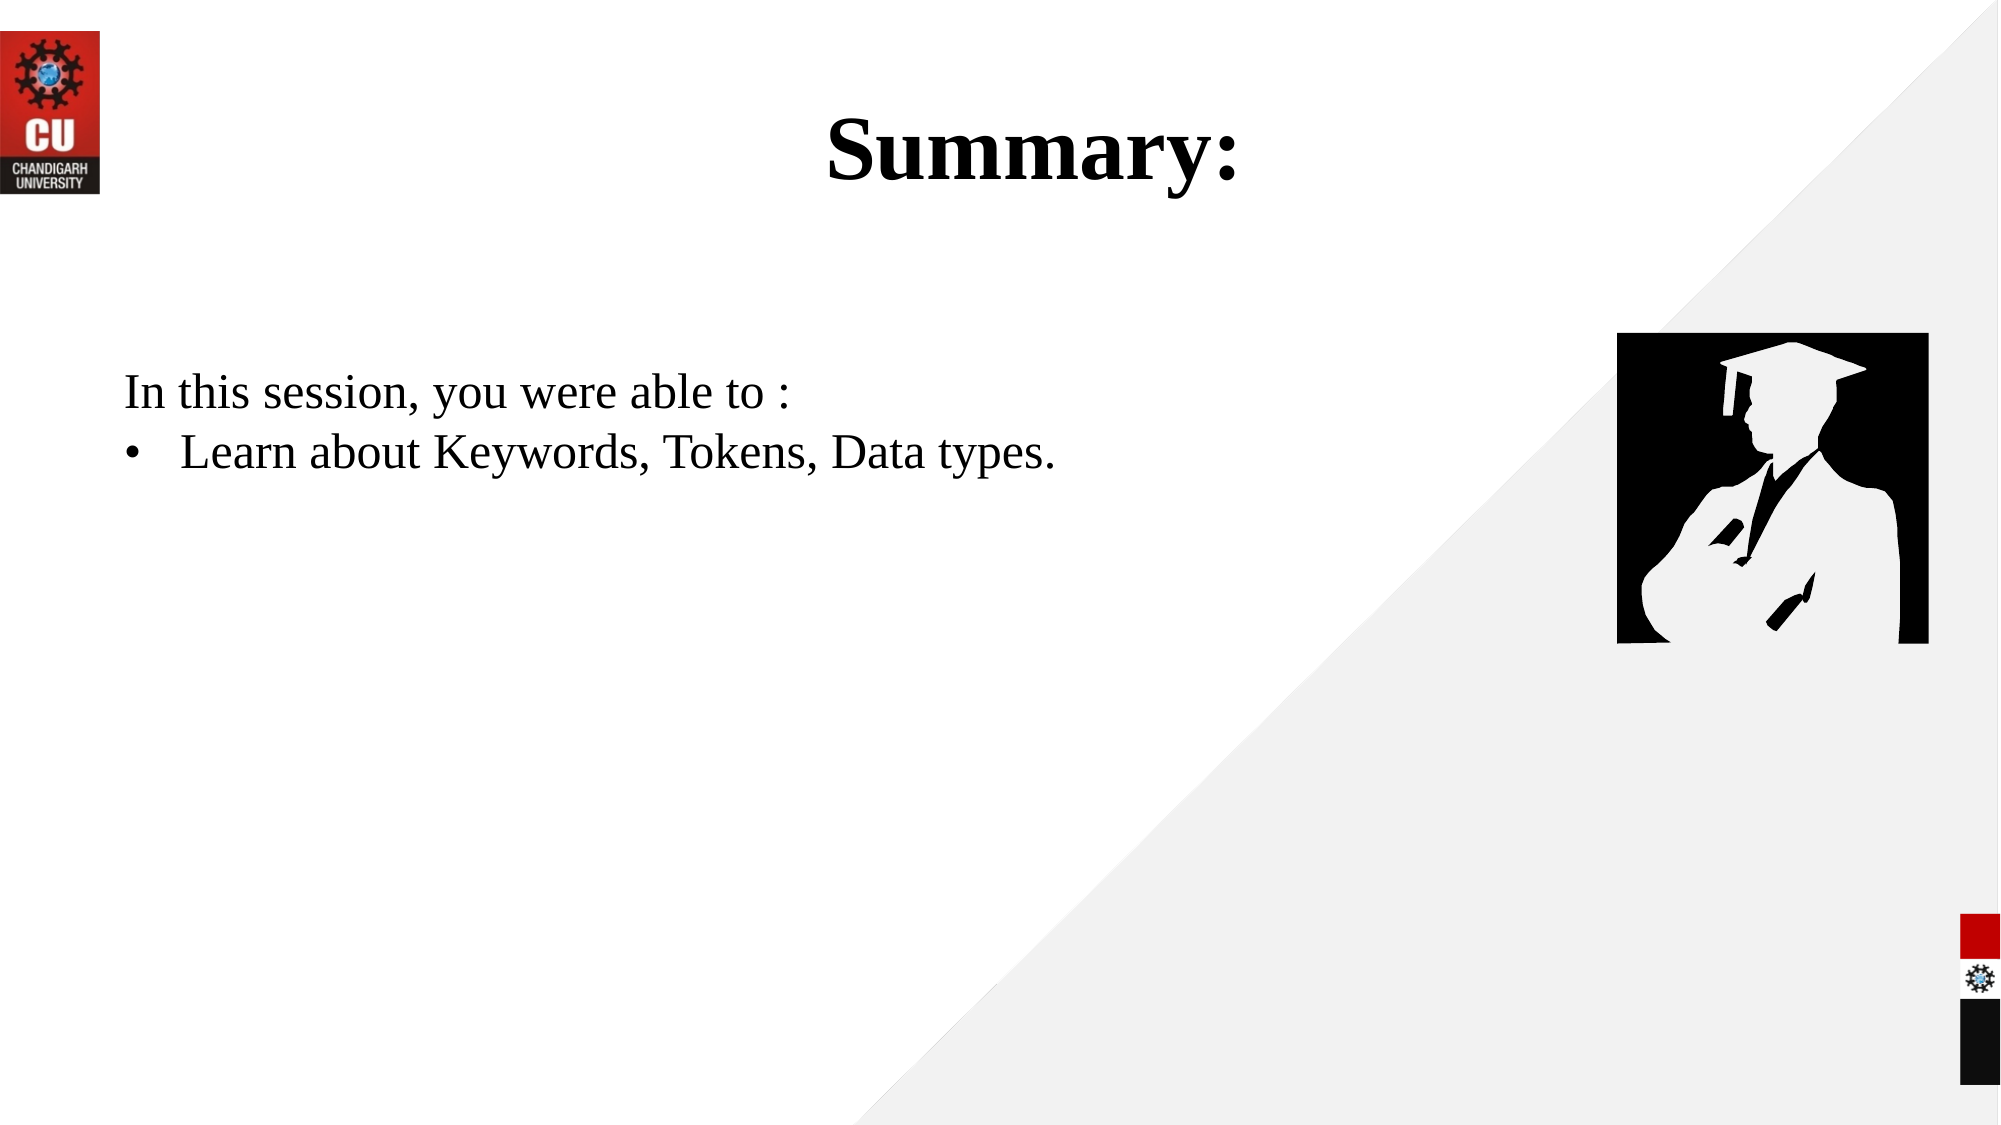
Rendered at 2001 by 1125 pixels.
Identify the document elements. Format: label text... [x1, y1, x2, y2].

picture [0, 0, 2001, 1125]
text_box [1617, 332, 1929, 644]
text_box In this session, you were able to : • Learn about Keywords, Tokens, Data types. [109, 351, 1352, 546]
title Summary: [183, 86, 1909, 214]
